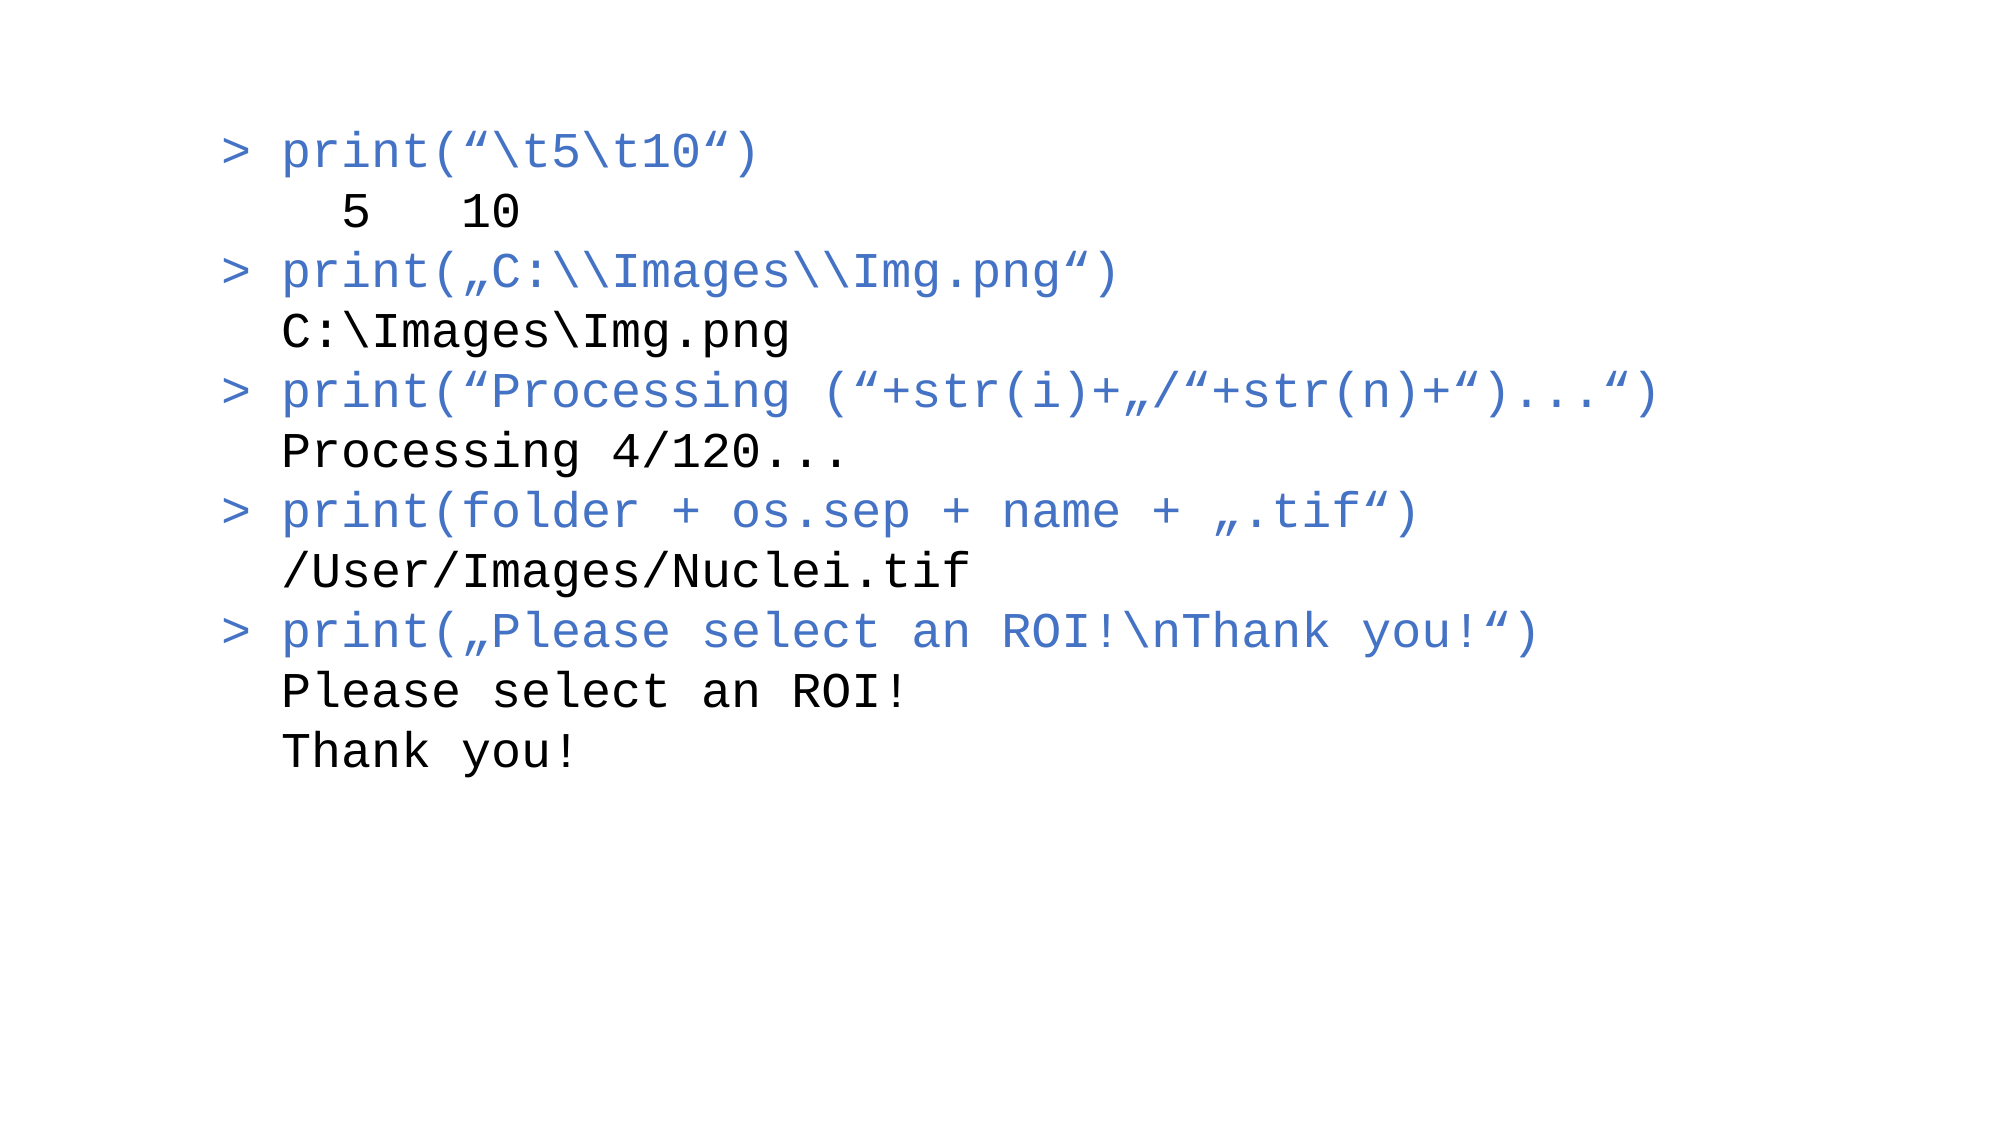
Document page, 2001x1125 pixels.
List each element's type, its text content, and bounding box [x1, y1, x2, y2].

text_box > print(“\t5\t10“) 5 10 > print(„C:\\Images\\Img.png“) C:\Images\Img.png > print(“Processing (“+str(i)+„/“+str(n)+“)...“) Processing 4/120... > print(folder + os.sep + name + „.tif“) /User/Images/Nuclei.tif > print(„Please select an ROI!\nThank you!“) Please select an ROI! Thank you! [206, 109, 1692, 785]
